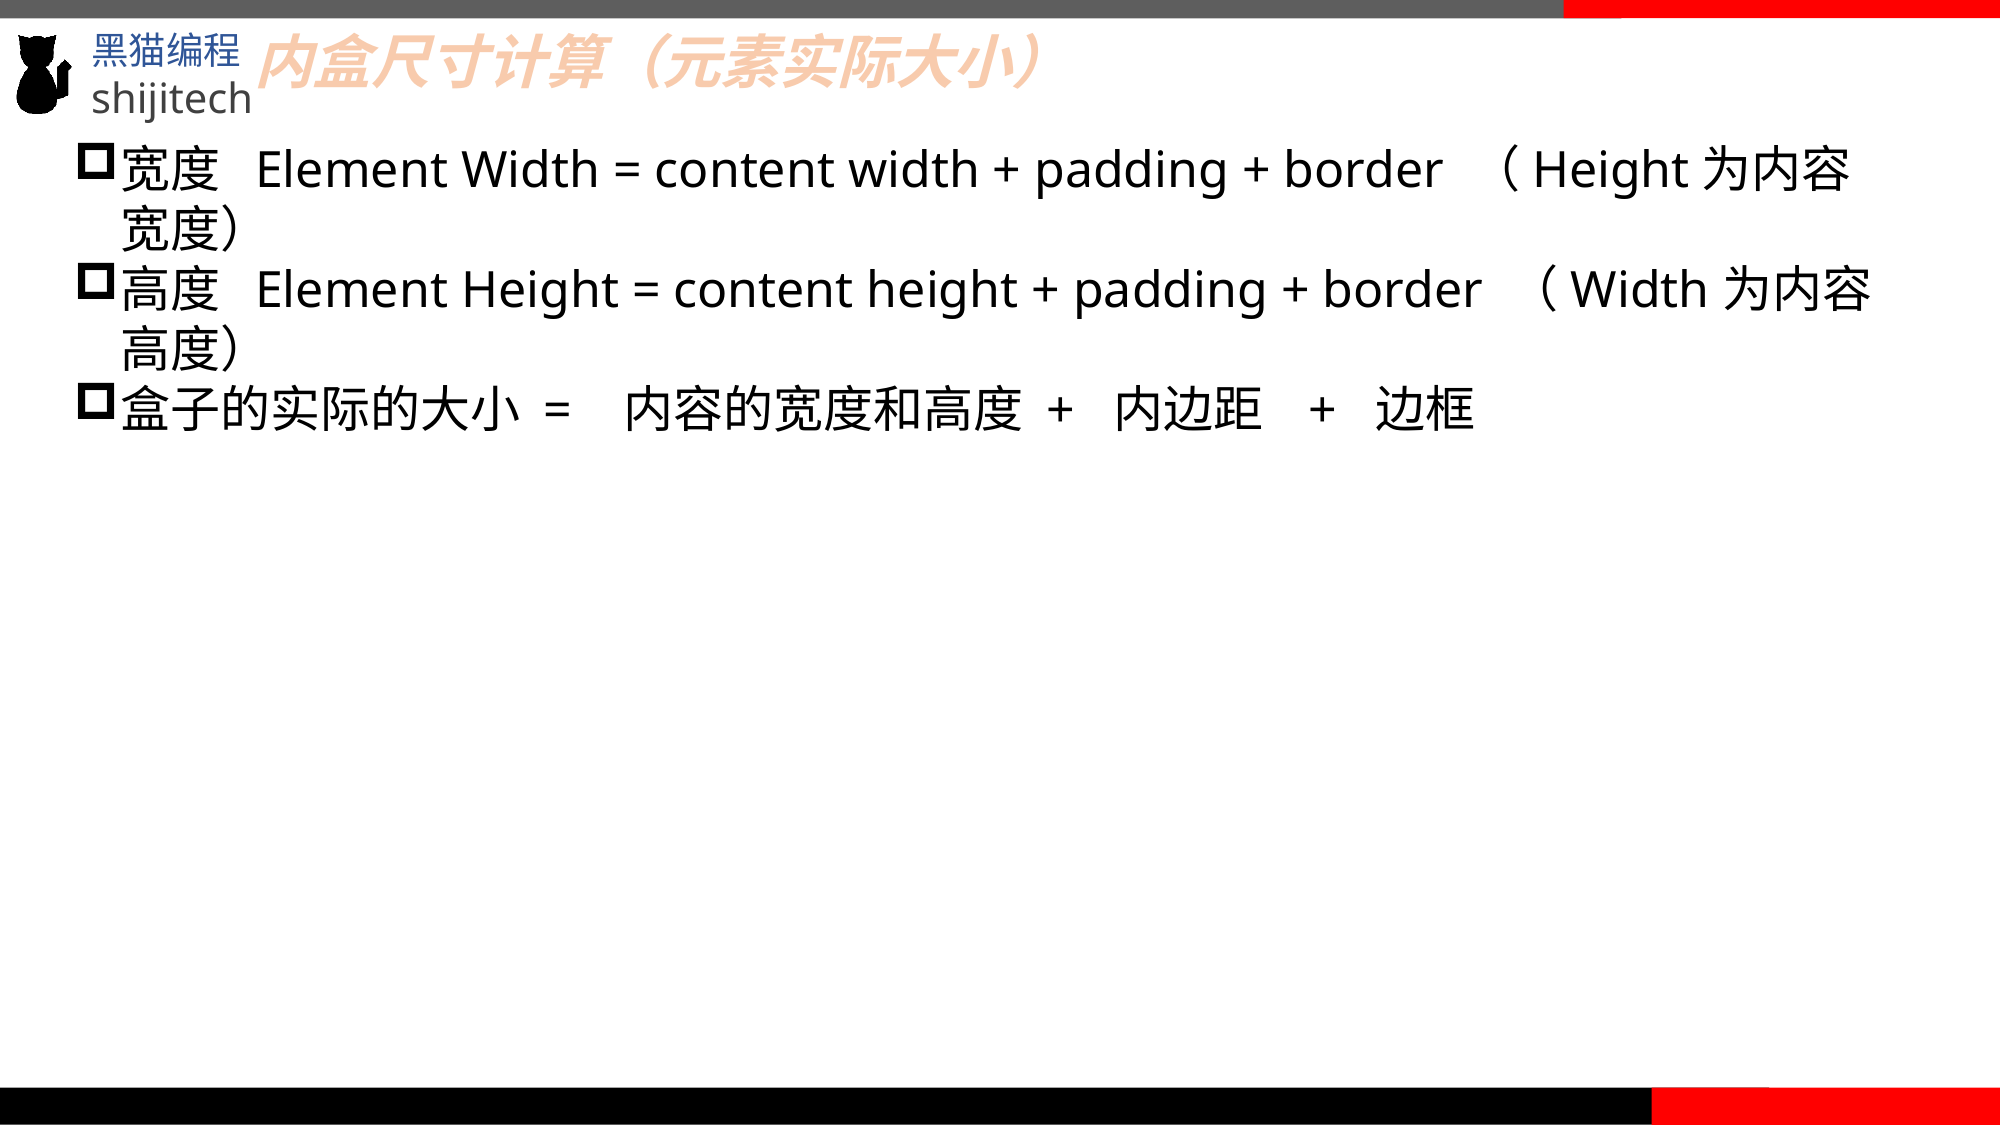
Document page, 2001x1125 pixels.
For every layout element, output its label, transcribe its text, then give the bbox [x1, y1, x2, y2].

picture [5, 35, 83, 114]
text_box 内盒尺寸计算（元素实际大小） [239, 17, 1240, 103]
text_box 宽度 Element Width = content width + padding + border （Height为内容宽度） 高度 Element Height = content height + padding + border （Width为内容高度） 盒子的实际的大小 = 内容的宽度和高度 + 内边距 + 边框 [59, 129, 1915, 445]
